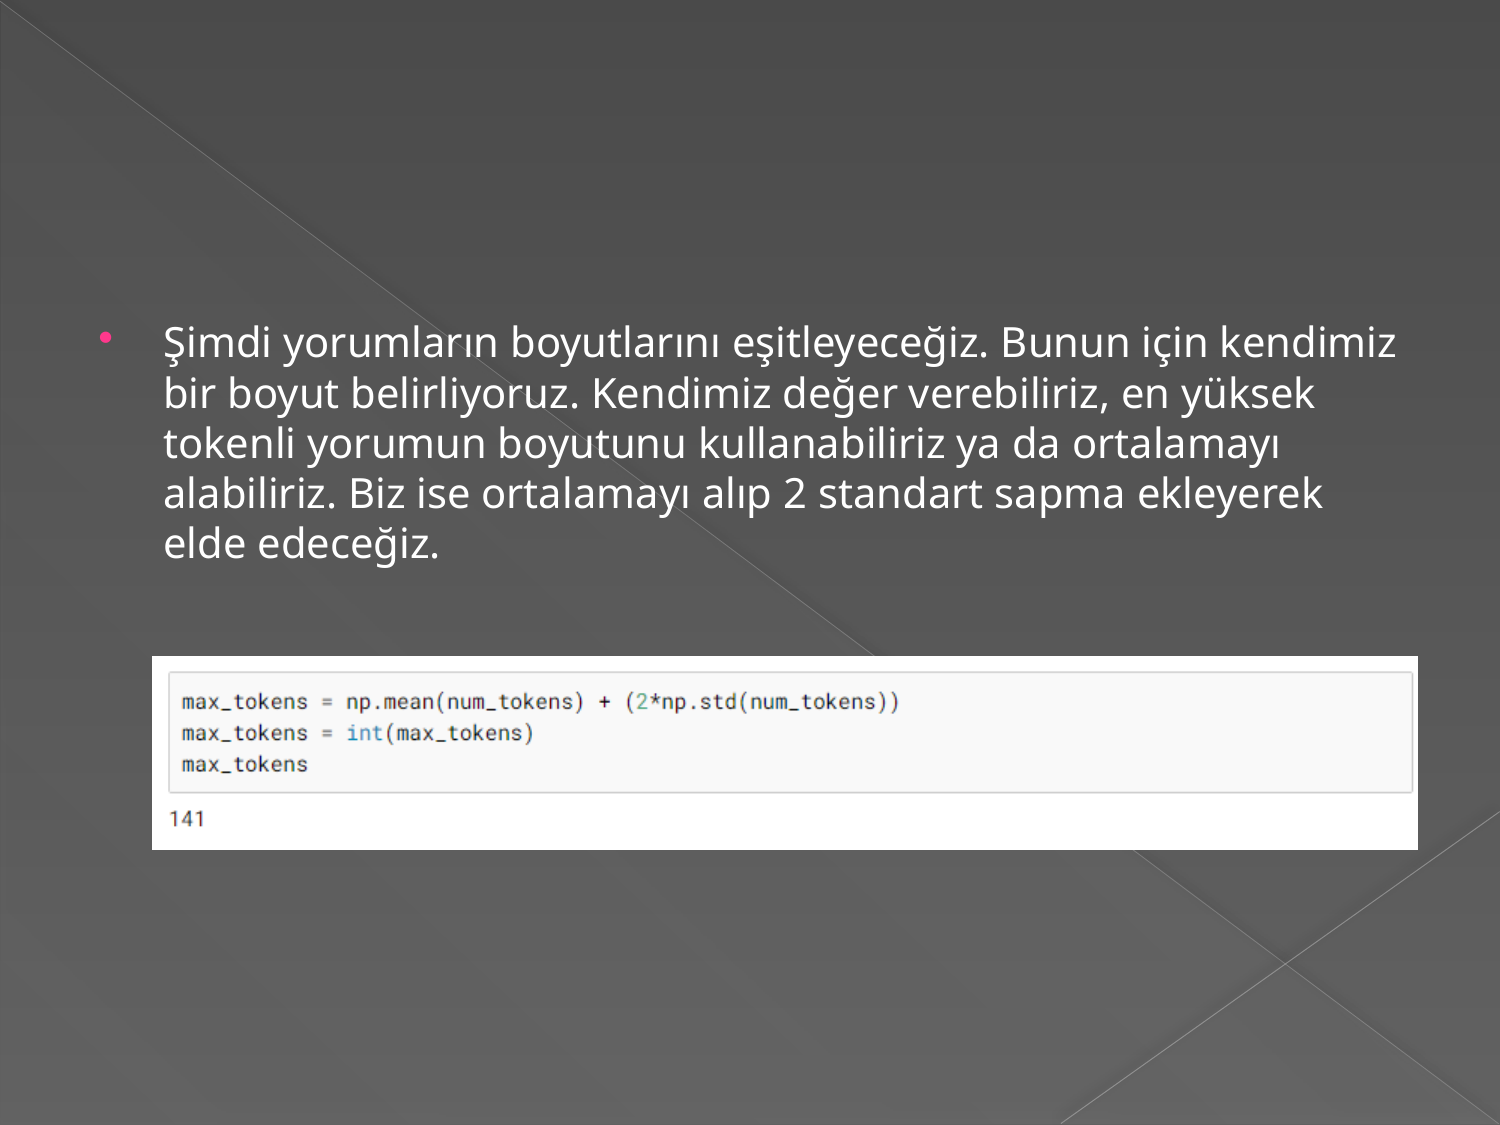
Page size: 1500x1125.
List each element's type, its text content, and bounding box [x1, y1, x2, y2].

picture [152, 656, 1419, 851]
list Şimdi yorumların boyutlarını eşitleyeceğiz. Bunun için kendimiz bir boyut belirliyoruz. Kendimiz değer verebiliriz, en yüksek tokenli yorumun boyutunu kullanabiliriz ya da ortalamayı alabiliriz. Biz ise ortalamayı alıp 2 standart sapma ekleyerek elde edeceğiz. [75, 308, 1425, 1059]
